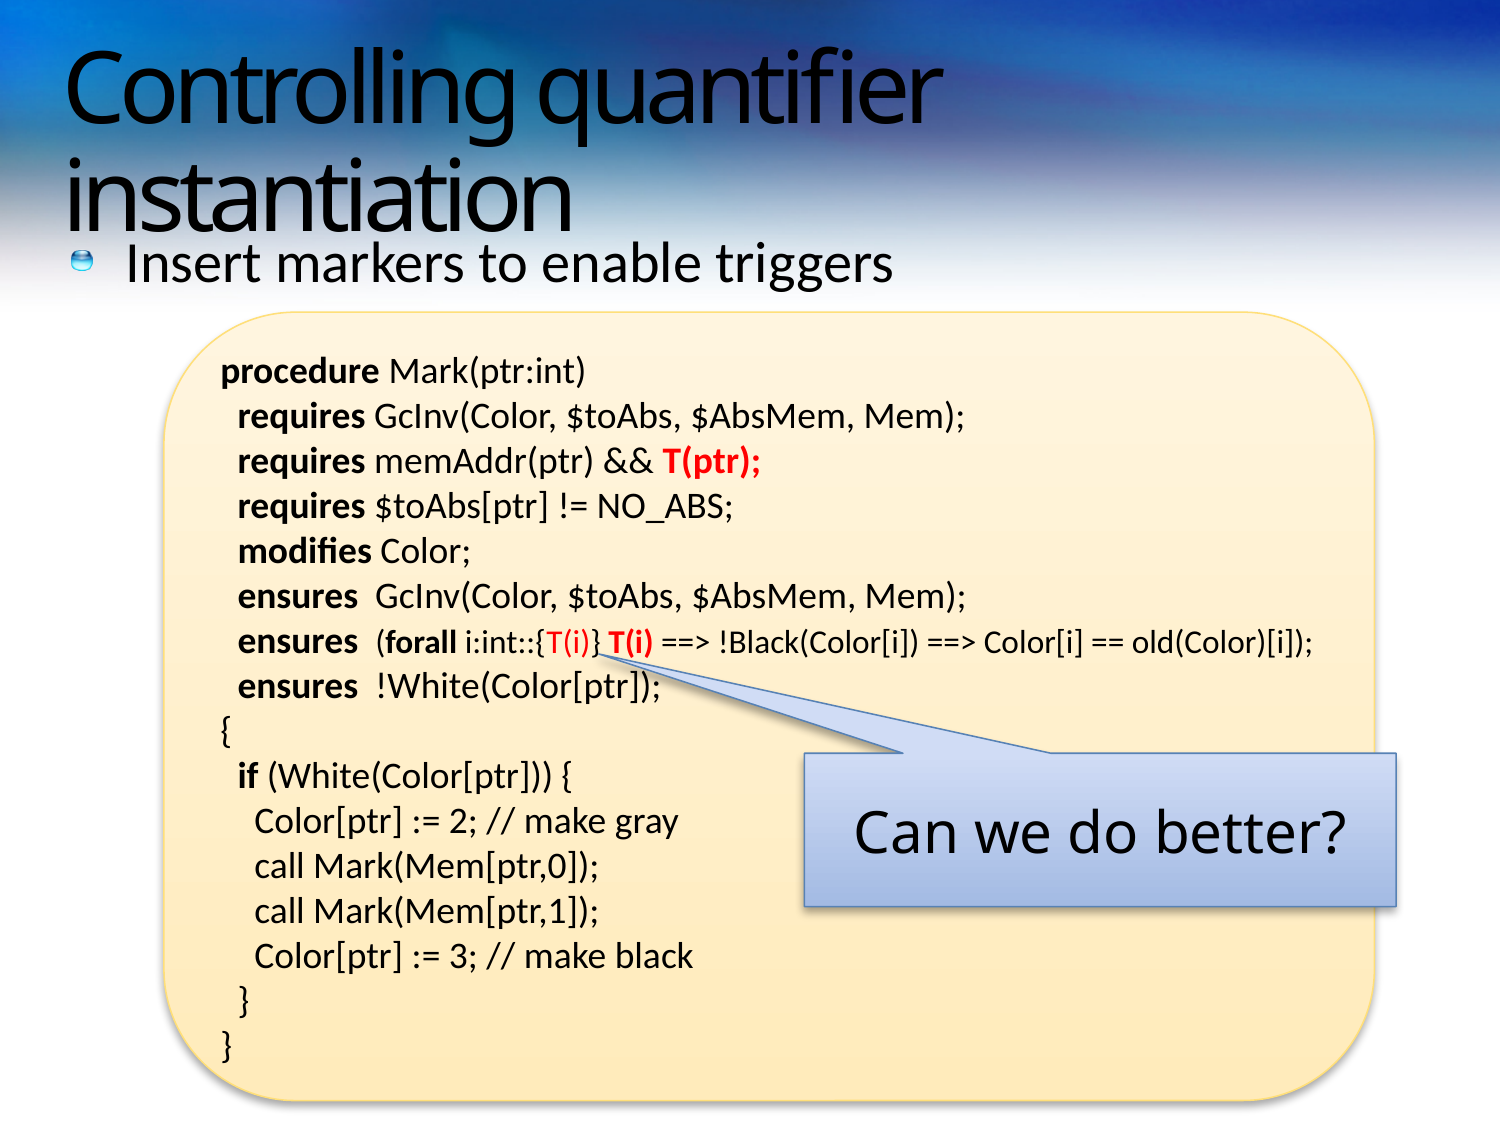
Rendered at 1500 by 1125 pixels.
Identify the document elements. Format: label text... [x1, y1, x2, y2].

text_box Can we do better? [598, 653, 1397, 908]
title Controlling quantifier instantiation [62, 37, 1438, 148]
text_box procedure Mark(ptr:int) requires GcInv(Color, $toAbs, $AbsMem, Mem); requires memAddr(ptr) && T(ptr); requires $toAbs[ptr] != NO_ABS; modifies Color; ensures GcInv(Color, $toAbs, $AbsMem, Mem); ensures (forall i:int::{T(i)} T(i) ==> !Black(Color[i]) ==> Color[i] == old(Color)[i]); ensures !White(Color[ptr]); { if (White(Color[ptr])) { Color[ptr] := 2; // make gray call Mark(Mem[ptr,0]); call Mark(Mem[ptr,1]); Color[ptr] := 3; // make black } } [163, 311, 1376, 1102]
picture [0, 0, 1500, 1125]
list Insert markers to enable triggers [62, 231, 1438, 307]
